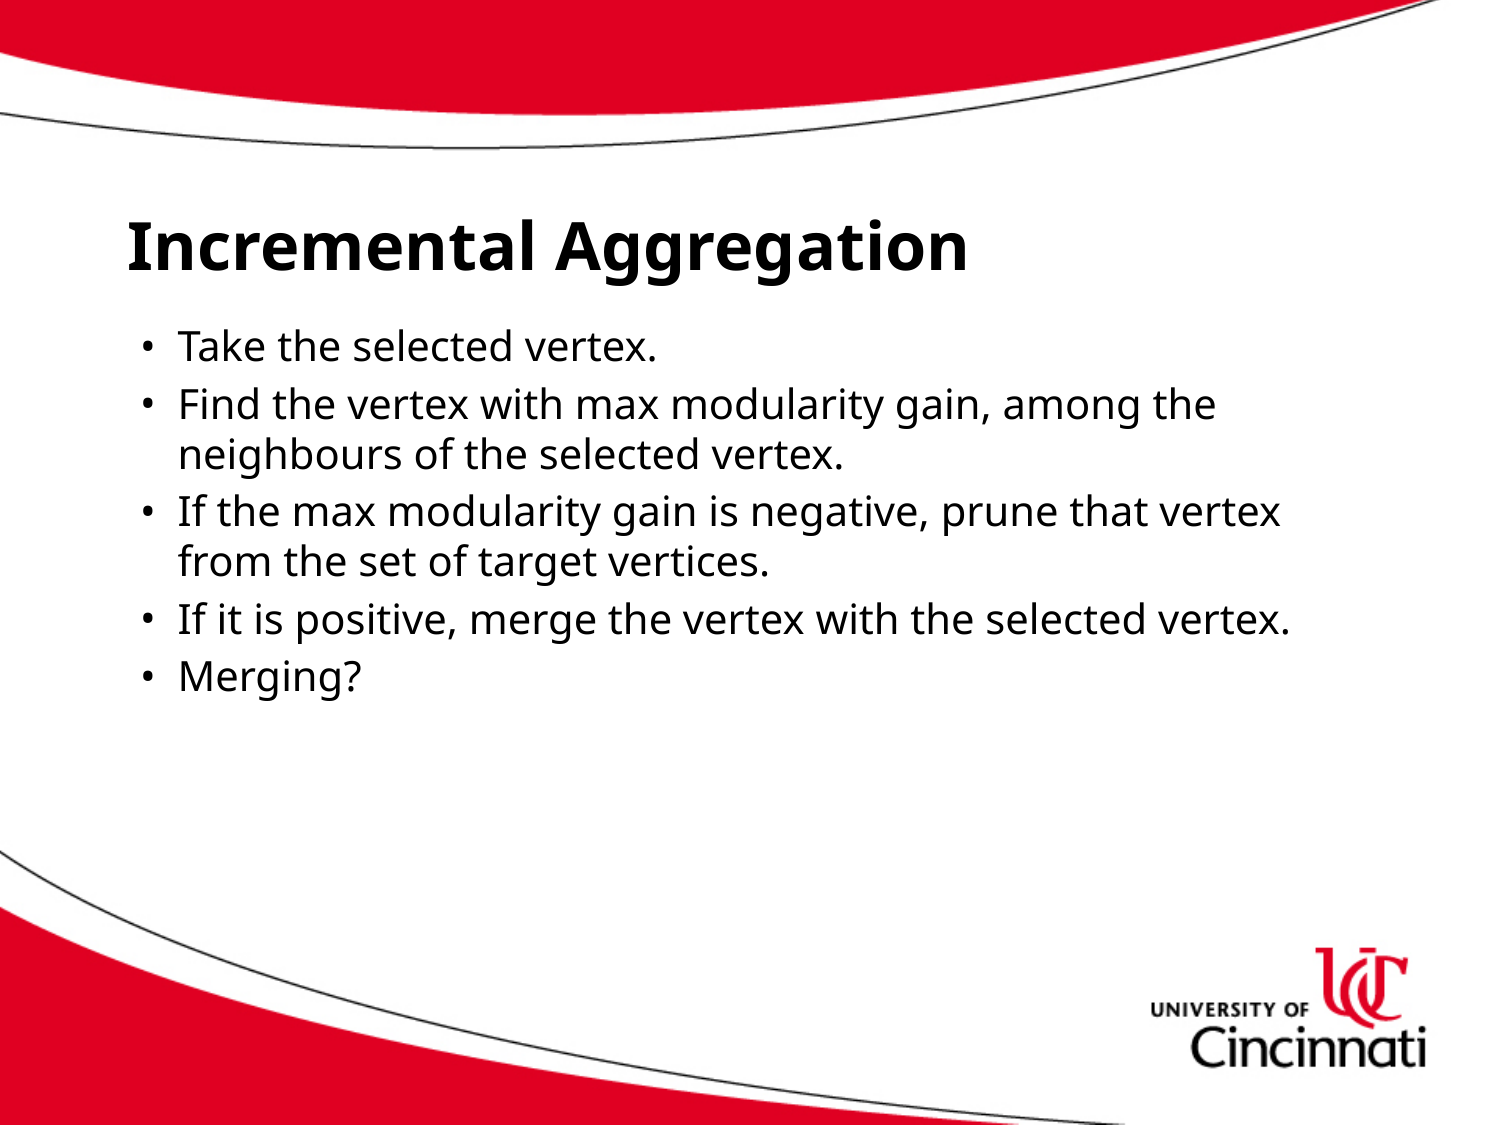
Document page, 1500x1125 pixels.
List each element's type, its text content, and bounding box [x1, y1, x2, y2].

list Take the selected vertex. Find the vertex with max modularity gain, among the neighbours of the selected vertex. If the max modularity gain is negative, prune that vertex from the set of target vertices. If it is positive, merge the vertex with the selected vertex. Merging? [87, 312, 1375, 895]
picture [0, 0, 1500, 160]
picture [0, 840, 1455, 1125]
title Incremental Aggregation [112, 149, 1400, 338]
